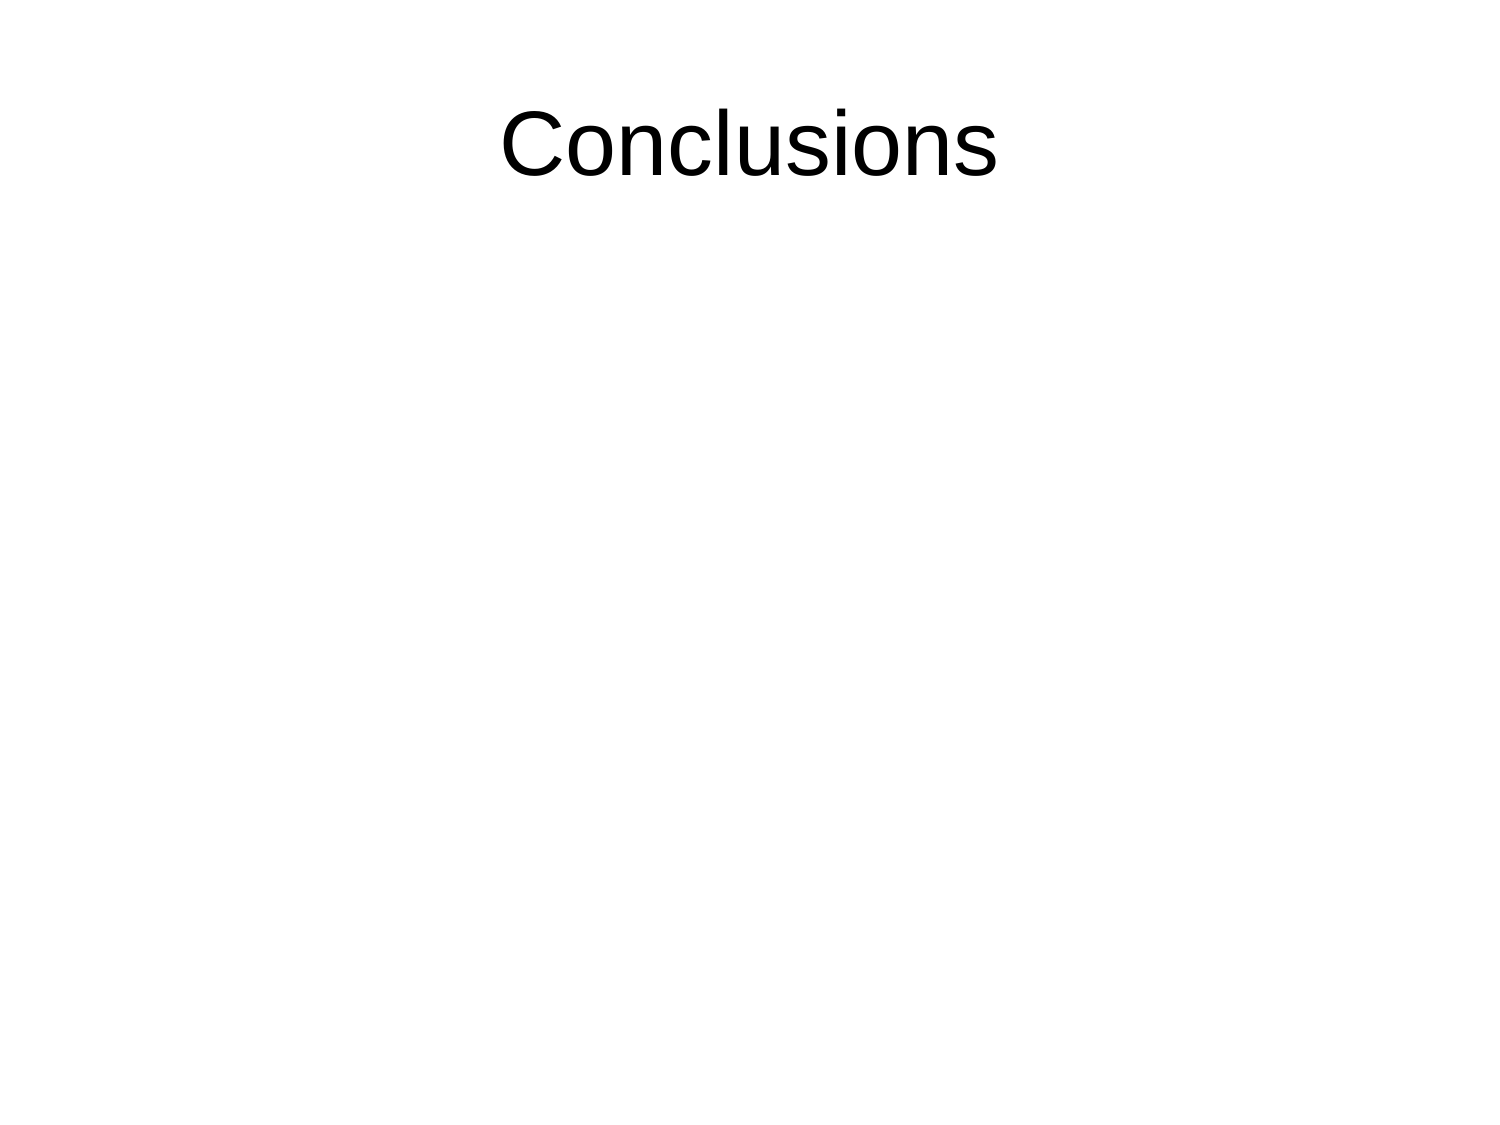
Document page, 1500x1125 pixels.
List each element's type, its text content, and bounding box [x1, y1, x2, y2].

title Conclusions [75, 45, 1425, 233]
